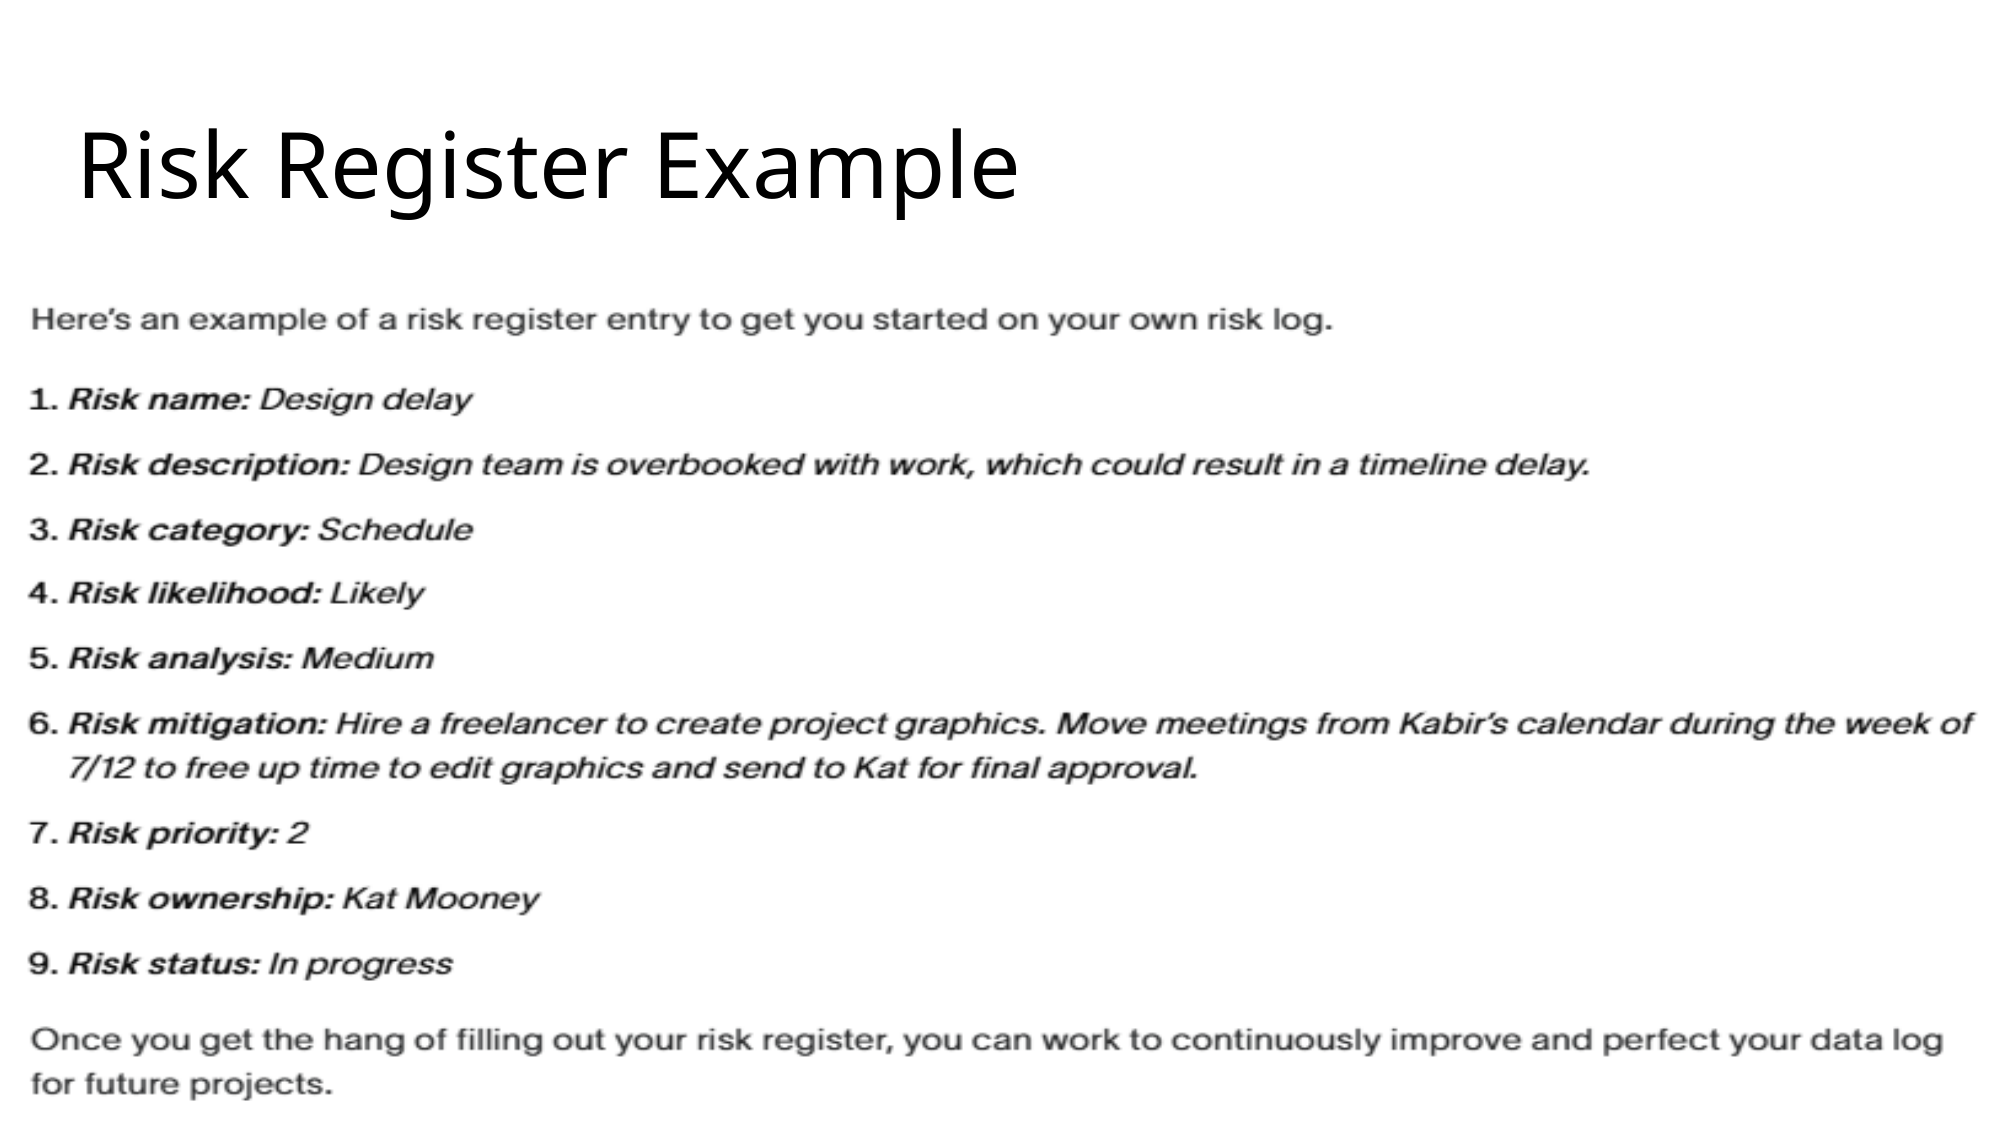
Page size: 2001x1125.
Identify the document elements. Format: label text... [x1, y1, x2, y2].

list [14, 292, 1983, 1123]
title Risk Register Example [61, 59, 1787, 278]
